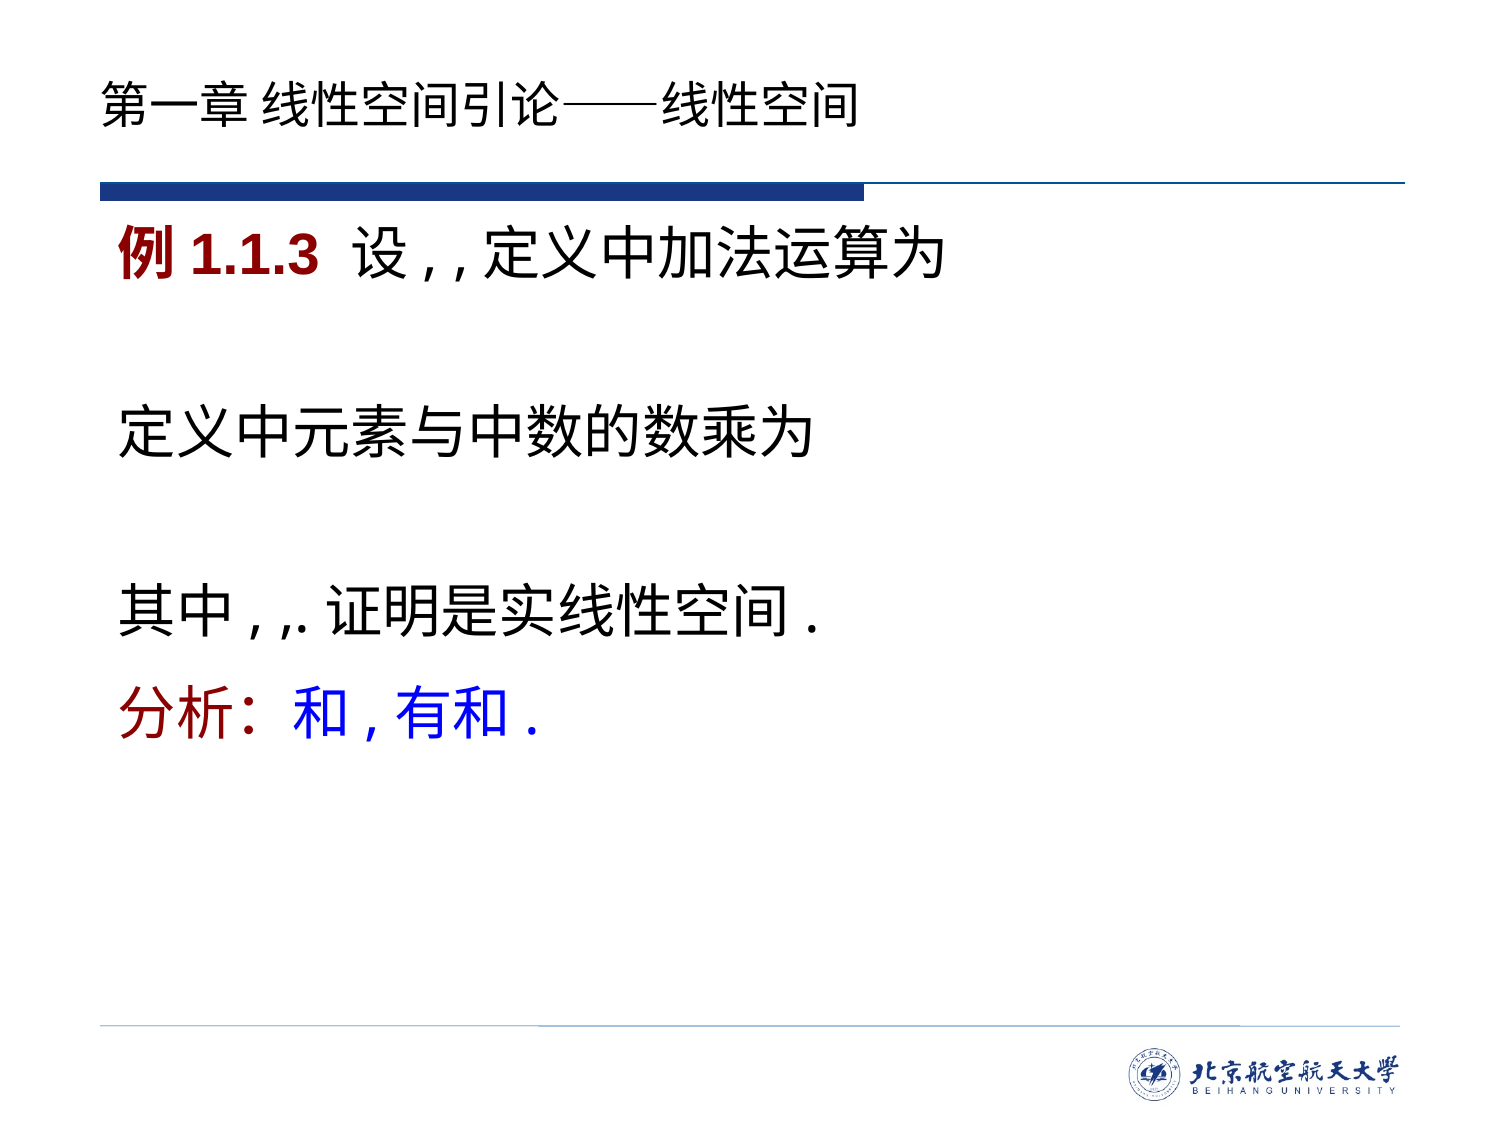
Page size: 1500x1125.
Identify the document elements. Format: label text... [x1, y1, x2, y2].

title 第一章 线性空间引论——线性空间 [83, 29, 1397, 141]
picture [1114, 1041, 1412, 1108]
